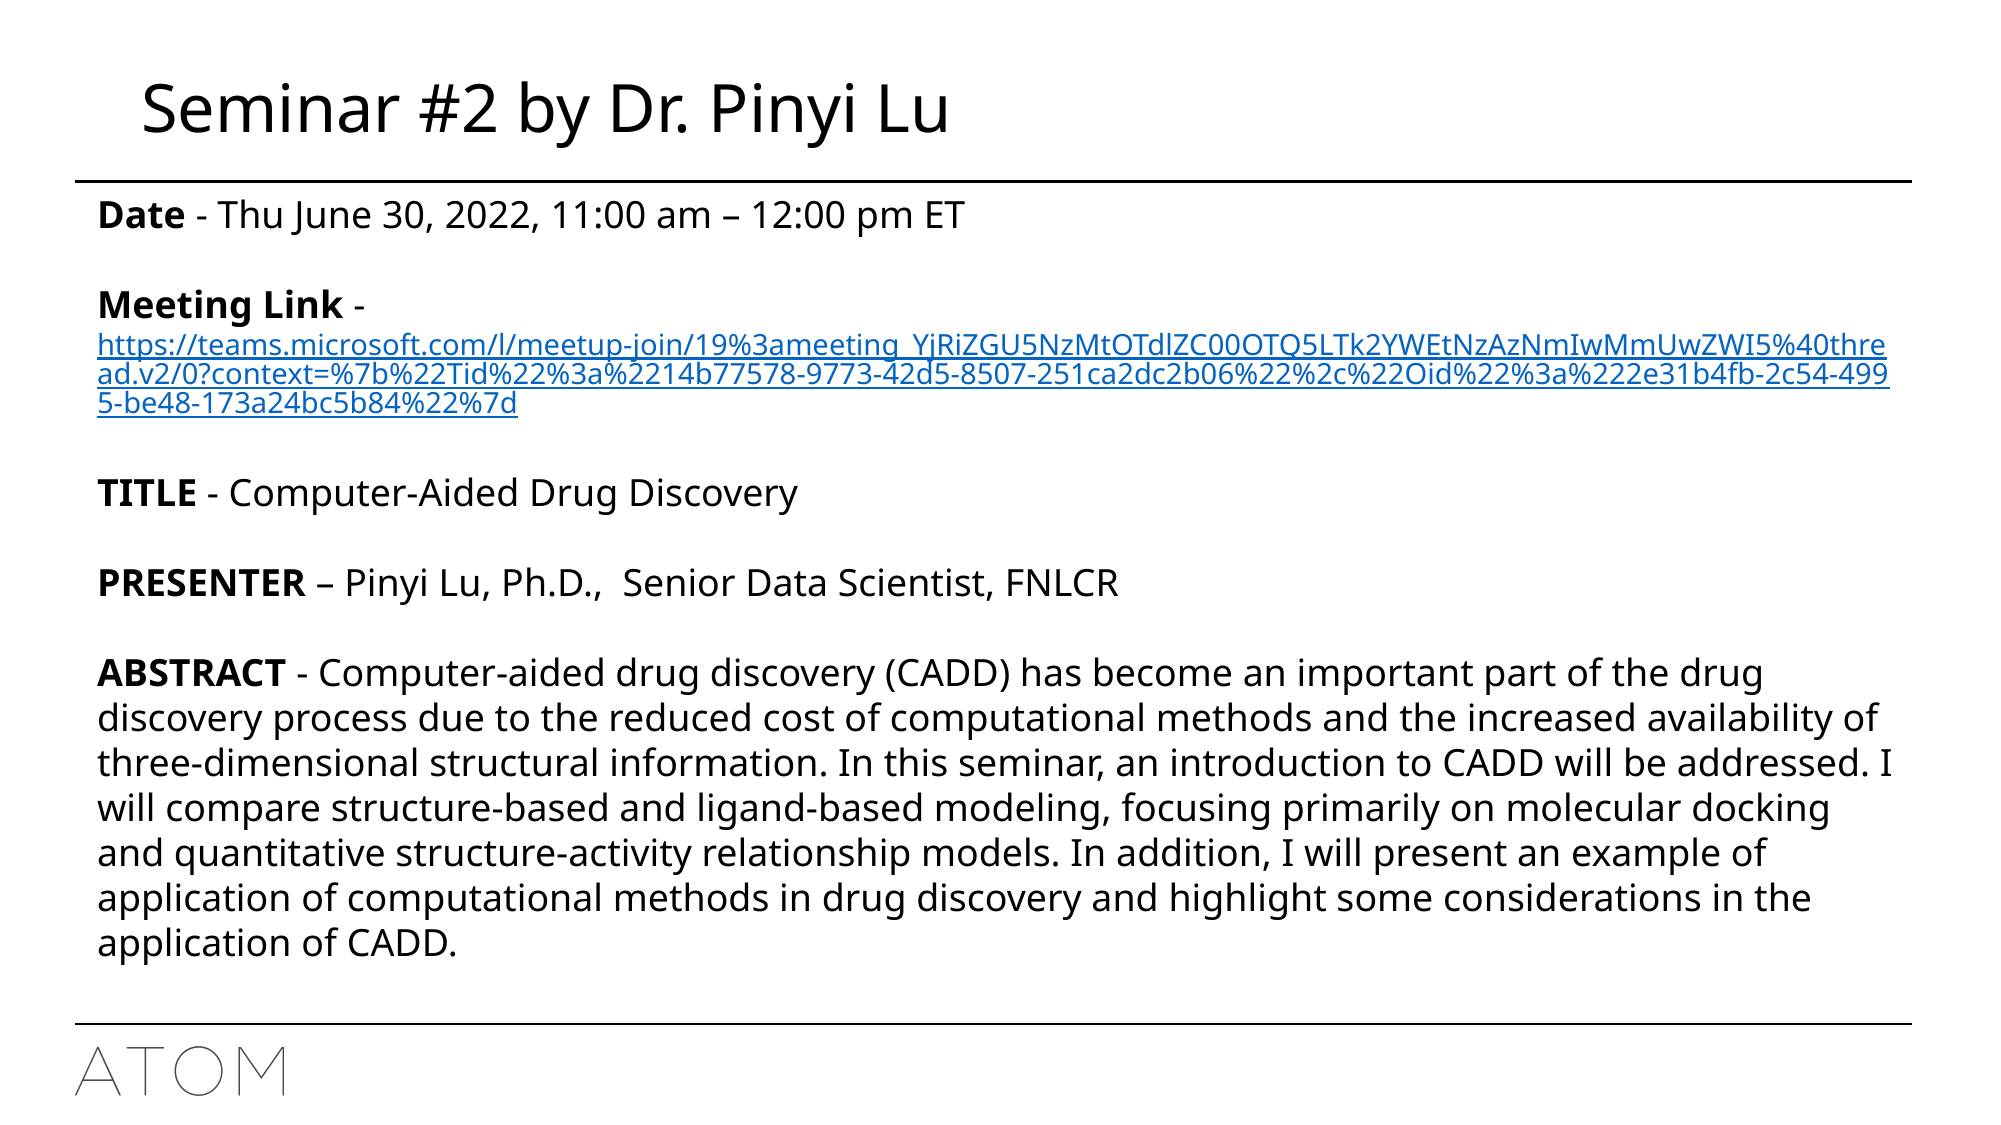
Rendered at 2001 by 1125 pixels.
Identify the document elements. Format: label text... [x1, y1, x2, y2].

picture [75, 1046, 284, 1096]
title Seminar #2 by Dr. Pinyi Lu [125, 64, 1851, 156]
text_box Date - Thu June 30, 2022, 11:00 am – 12:00 pm ET Meeting Link - https://teams.microsoft.com/l/meetup-join/19%3ameeting_YjRiZGU5NzMtOTdlZC00OTQ5LTk2YWEtNzAzNmIwMmUwZWI5%40thread.v2/0?context=%7b%22Tid%22%3a%2214b77578-9773-42d5-8507-251ca2dc2b06%22%2c%22Oid%22%3a%222e31b4fb-2c54-4995-be48-173a24bc5b84%22%7d TITLE - Computer-Aided Drug Discovery PRESENTER – Pinyi Lu, Ph.D., Senior Data Scientist, FNLCR ABSTRACT - Computer-aided drug discovery (CADD) has become an important part of the drug discovery process due to the reduced cost of computational methods and the increased availability of three-dimensional structural information. In this seminar, an introduction to CADD will be addressed. I will compare structure-based and ligand-based modeling, focusing primarily on molecular docking and quantitative structure-activity relationship models. In addition, I will present an example of application of computational methods in drug discovery and highlight some considerations in the application of CADD. [82, 183, 1915, 914]
